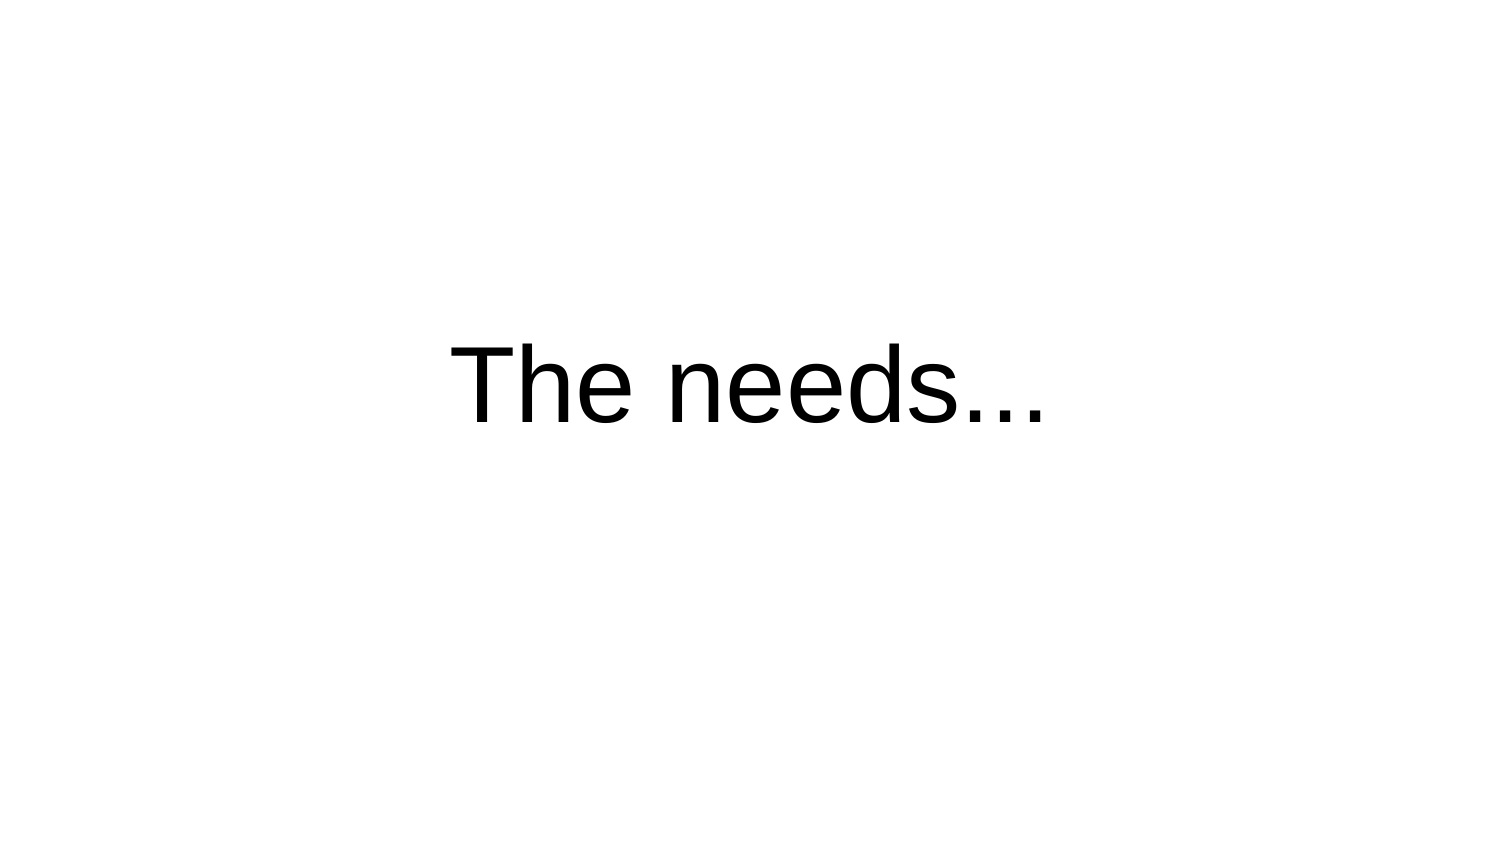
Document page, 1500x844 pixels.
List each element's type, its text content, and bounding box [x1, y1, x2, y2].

title The needs... [51, 122, 1449, 459]
